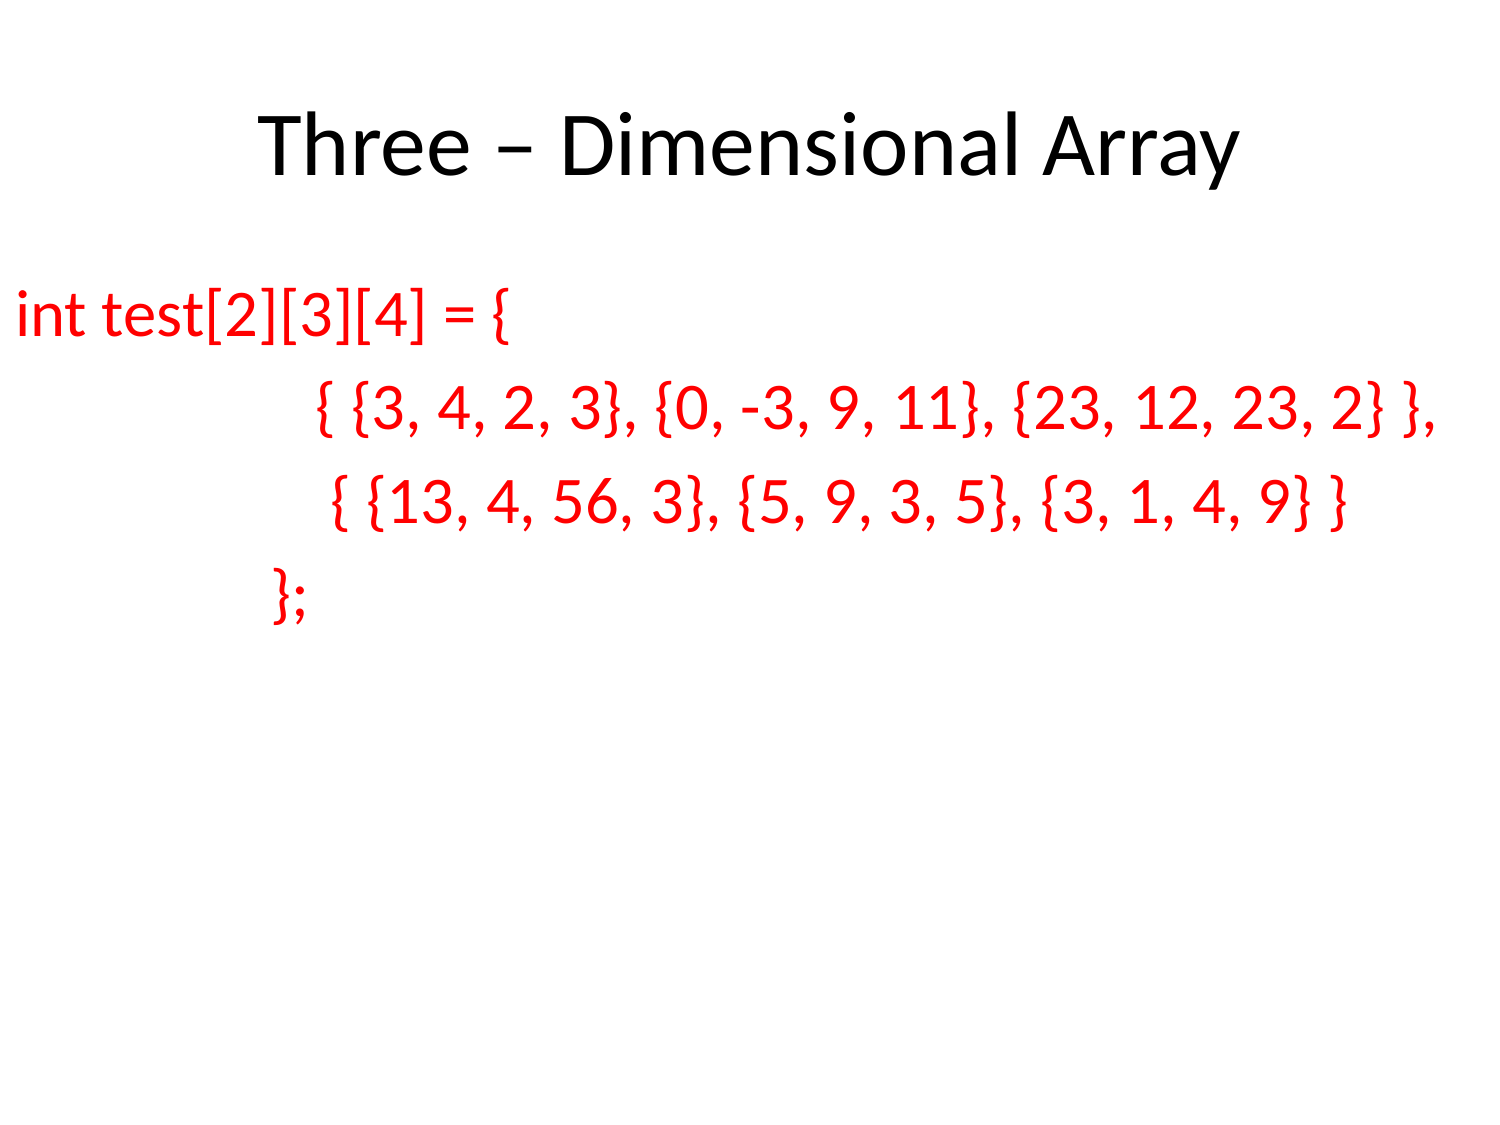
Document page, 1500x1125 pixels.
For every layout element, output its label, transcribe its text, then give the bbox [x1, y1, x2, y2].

title Three – Dimensional Array [75, 45, 1425, 233]
list int test[2][3][4] = { { {3, 4, 2, 3}, {0, -3, 9, 11}, {23, 12, 23, 2} }, { {13, 4, 56, 3}, {5, 9, 3, 5}, {3, 1, 4, 9} } }; [0, 262, 1483, 1005]
